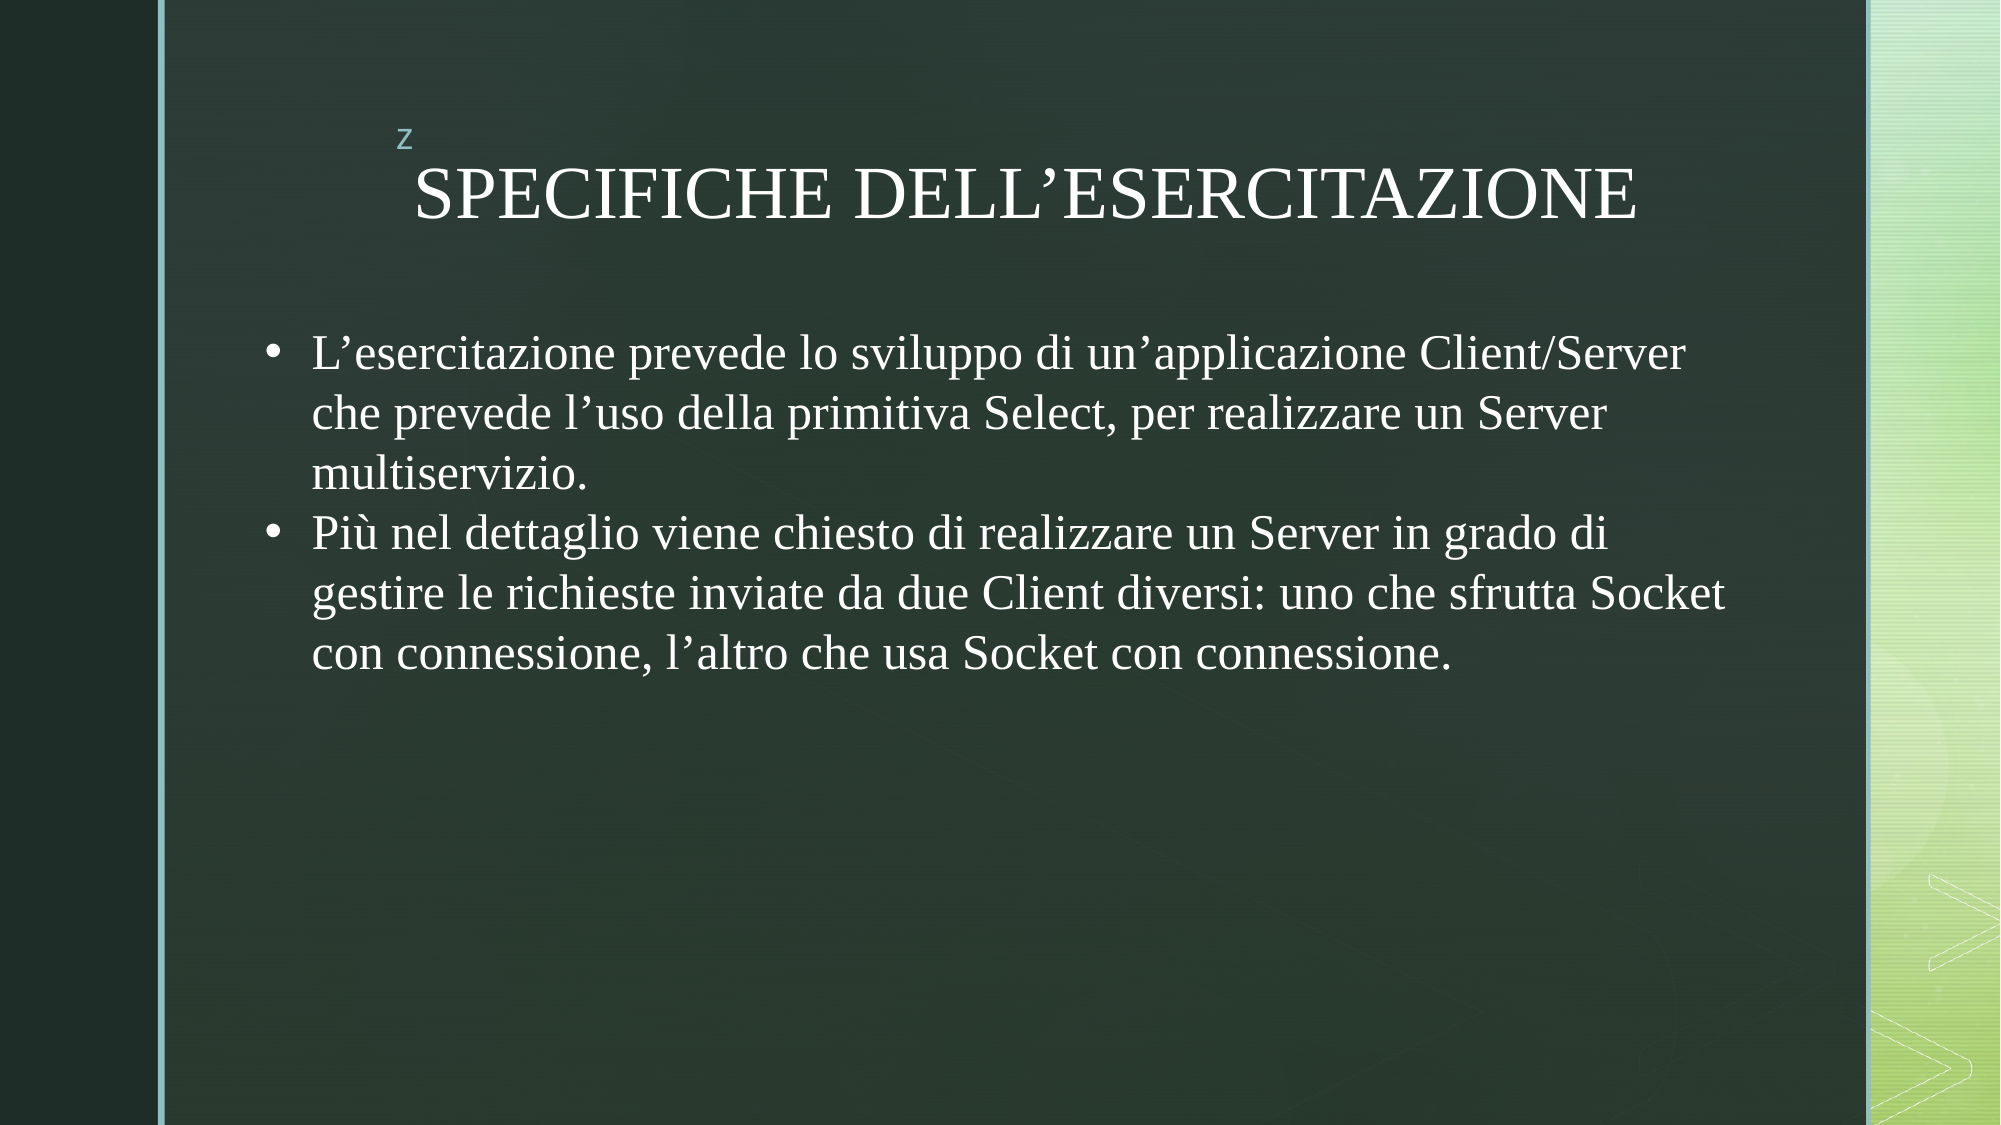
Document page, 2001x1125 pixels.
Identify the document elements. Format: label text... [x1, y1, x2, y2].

text_box L’esercitazione prevede lo sviluppo di un’applicazione Client/Server che prevede l’uso della primitiva Select, per realizzare un Server multiservizio. Più nel dettaglio viene chiesto di realizzare un Server in grado di gestire le richieste inviate da due Client diversi: uno che sfrutta Socket con connessione, l’altro che usa Socket con connessione. [249, 312, 1750, 748]
picture [1871, 0, 2001, 1125]
title SPECIFICHE DELL’ESERCITAZIONE [398, 146, 1798, 258]
